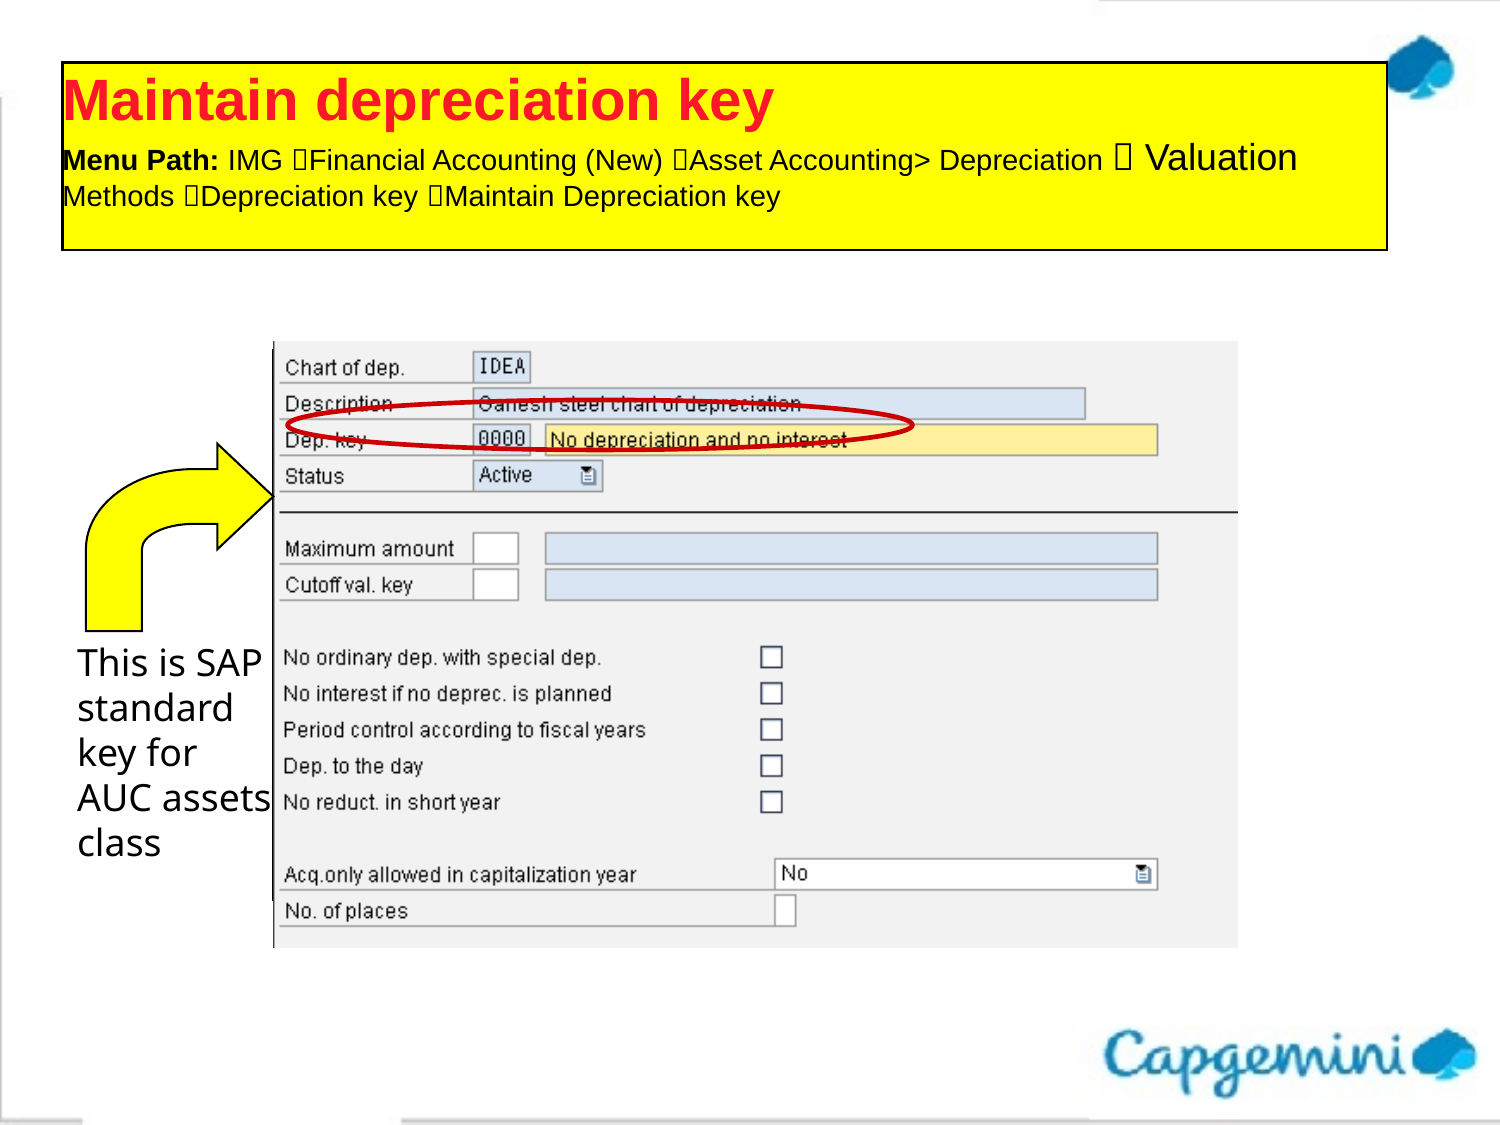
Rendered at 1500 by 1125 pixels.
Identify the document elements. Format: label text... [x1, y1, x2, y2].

picture [0, 0, 1500, 1125]
text_box This is SAP standard key for AUC assets class [62, 631, 268, 871]
text_box [85, 443, 268, 632]
title Maintain depreciation key Menu Path: IMG Financial Accounting (New) Asset Accounting> Depreciation  Valuation Methods Depreciation key Maintain Depreciation key [61, 61, 1388, 257]
